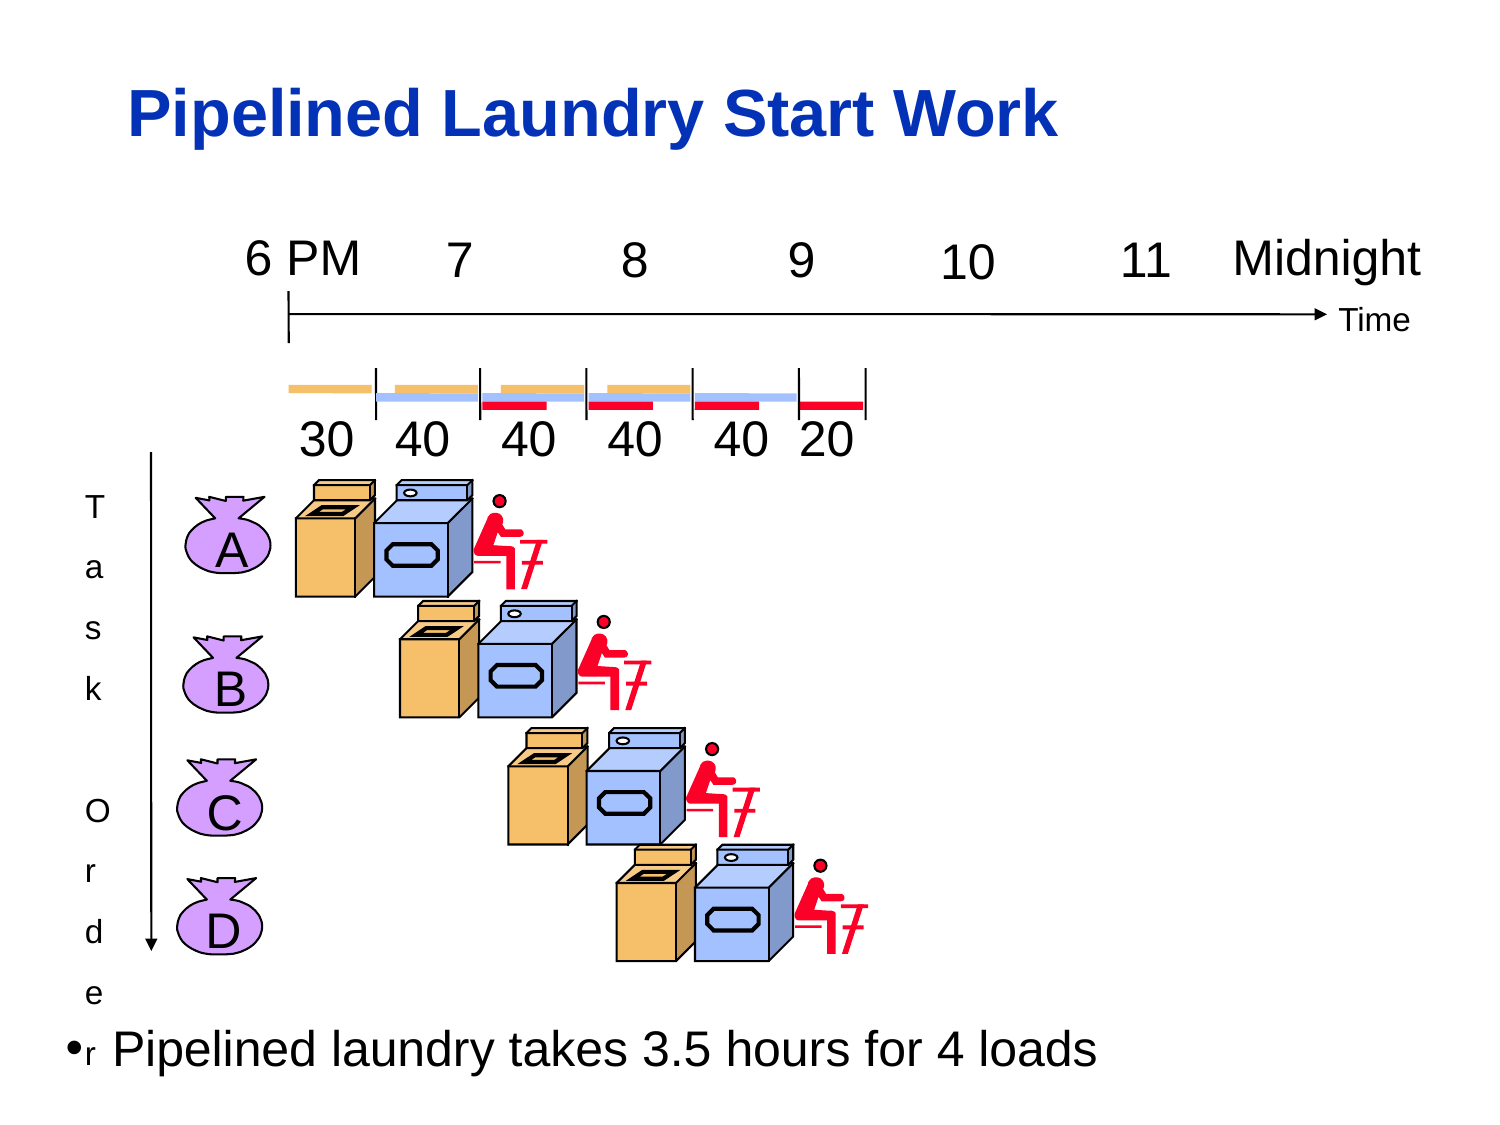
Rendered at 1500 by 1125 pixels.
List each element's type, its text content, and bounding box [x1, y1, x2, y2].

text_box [183, 636, 269, 724]
text_box 9 [772, 219, 831, 295]
text_box 7 [430, 219, 489, 295]
text_box 8 [605, 219, 664, 295]
text_box 6 PM [229, 217, 377, 293]
text_box Pipelined laundry takes 3.5 hours for 4 loads [50, 1015, 1457, 1123]
text_box T a s k O r d e r [70, 477, 126, 1079]
text_box 11 [1105, 219, 1188, 295]
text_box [295, 480, 869, 962]
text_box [284, 369, 870, 474]
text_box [185, 496, 271, 585]
text_box Pipelined Laundry Start Work [112, 54, 1309, 175]
text_box Midnight [1217, 217, 1437, 293]
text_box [177, 878, 263, 966]
text_box [289, 308, 1323, 321]
text_box 10 [925, 222, 1011, 297]
text_box Time [1323, 290, 1427, 346]
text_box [177, 759, 263, 847]
text_box [145, 453, 158, 952]
